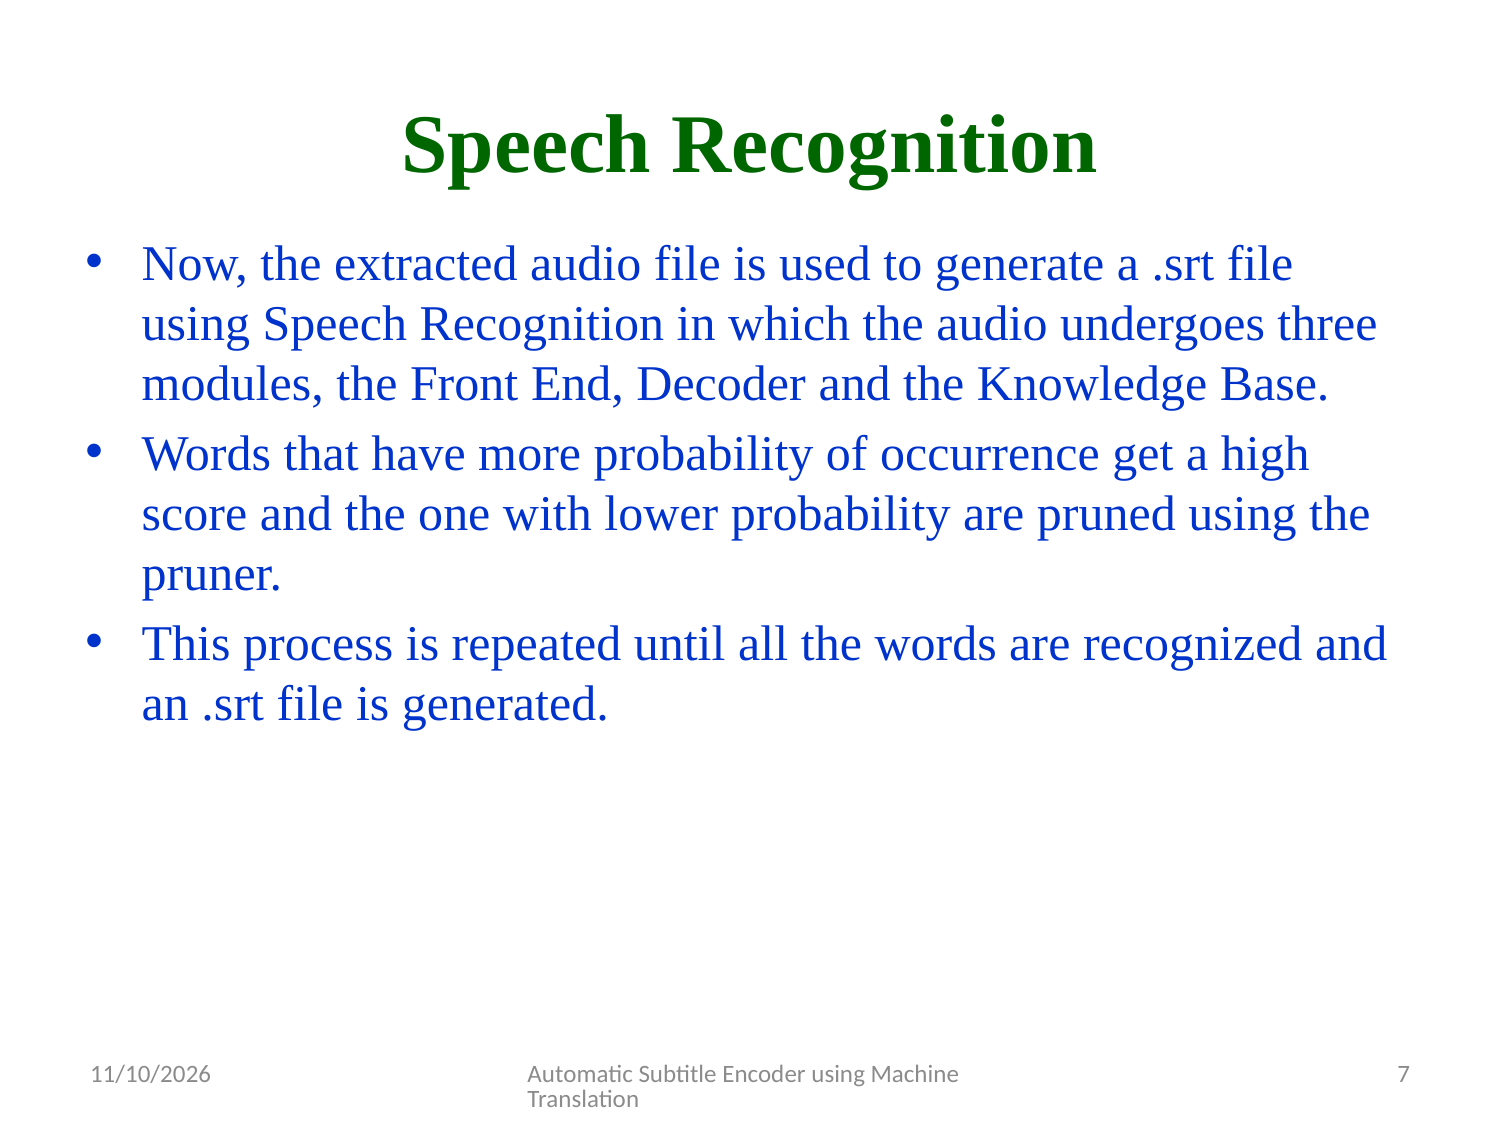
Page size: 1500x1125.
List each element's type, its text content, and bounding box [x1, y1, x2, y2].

list Now, the extracted audio file is used to generate a .srt file using Speech Recognition in which the audio undergoes three modules, the Front End, Decoder and the Knowledge Base. Words that have more probability of occurrence get a high score and the one with lower probability are pruned using the pruner. This process is repeated until all the words are recognized and an .srt file is generated. [70, 222, 1425, 1005]
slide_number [75, 1042, 425, 1103]
footer Automatic Subtitle Encoder using Machine Translation [512, 1042, 988, 1103]
slide_number 7 [1074, 1042, 1425, 1103]
title Speech Recognition [75, 45, 1425, 222]
